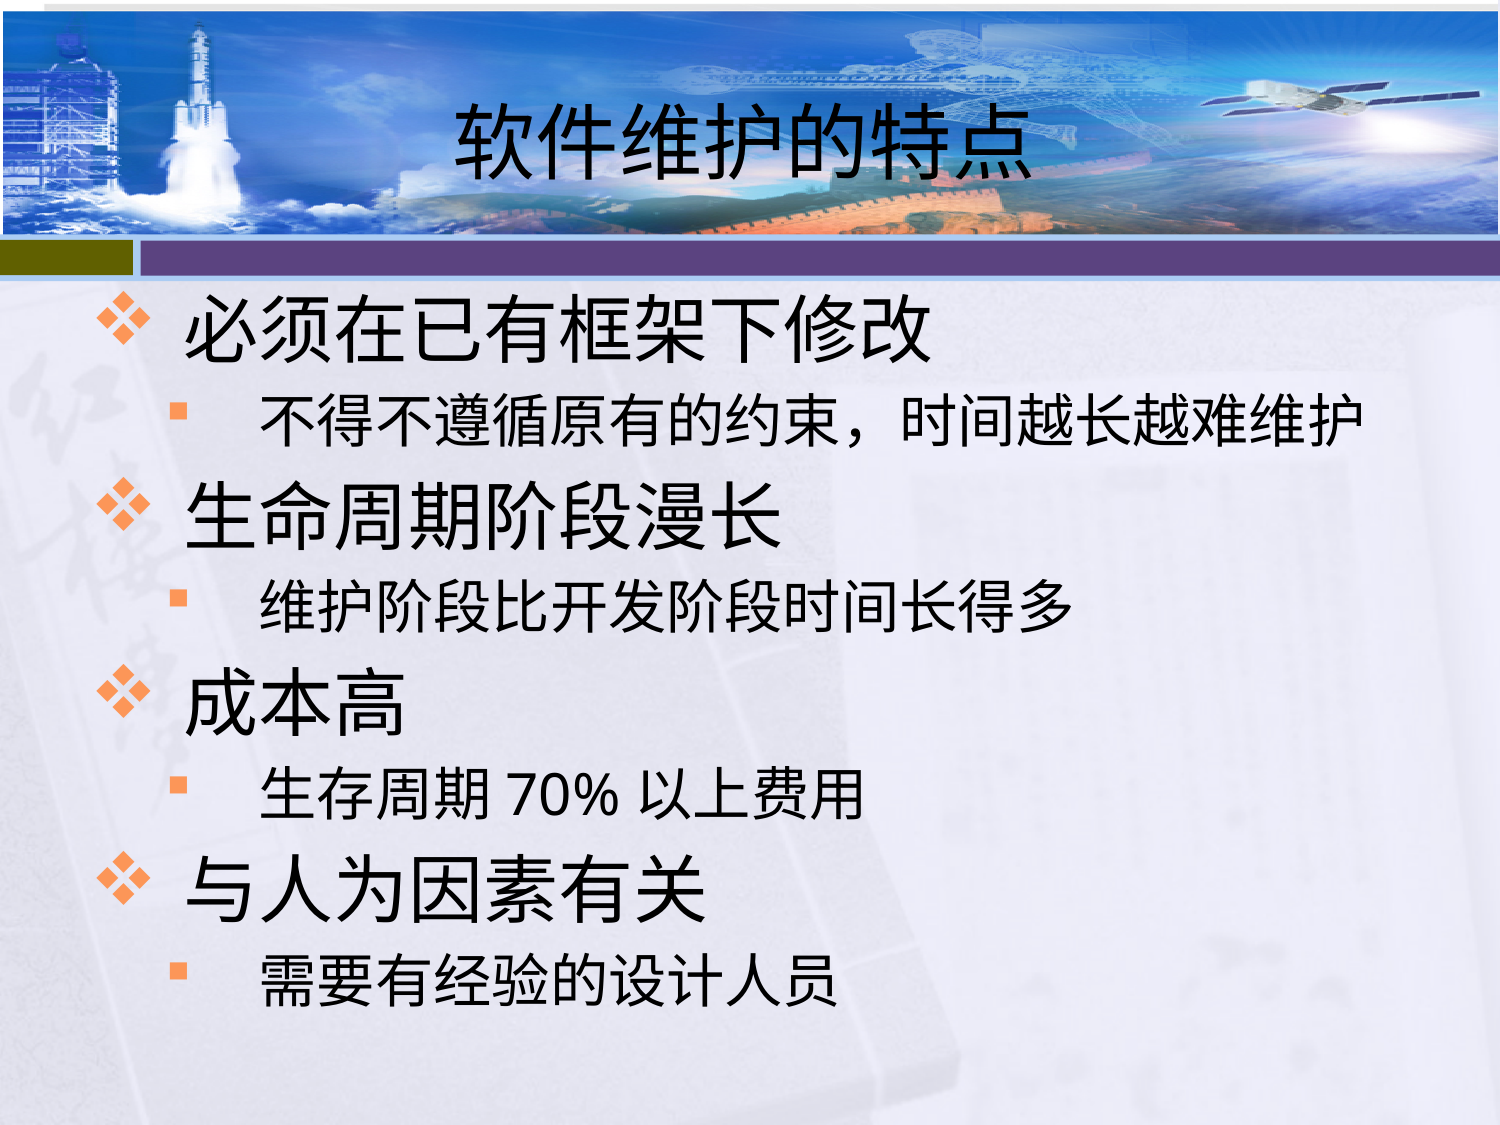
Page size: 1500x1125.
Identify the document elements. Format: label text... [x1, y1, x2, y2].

title 软件维护的特点 [0, 46, 1489, 234]
text_box 必须在已有框架下修改 不得不遵循原有的约束，时间越长越难维护 生命周期阶段漫长 维护阶段比开发阶段时间长得多 成本高 生存周期70%以上费用 与人为因素有关 需要有经验的设计人员 [75, 275, 1463, 1125]
picture [0, 0, 1498, 234]
list [75, 239, 1388, 275]
